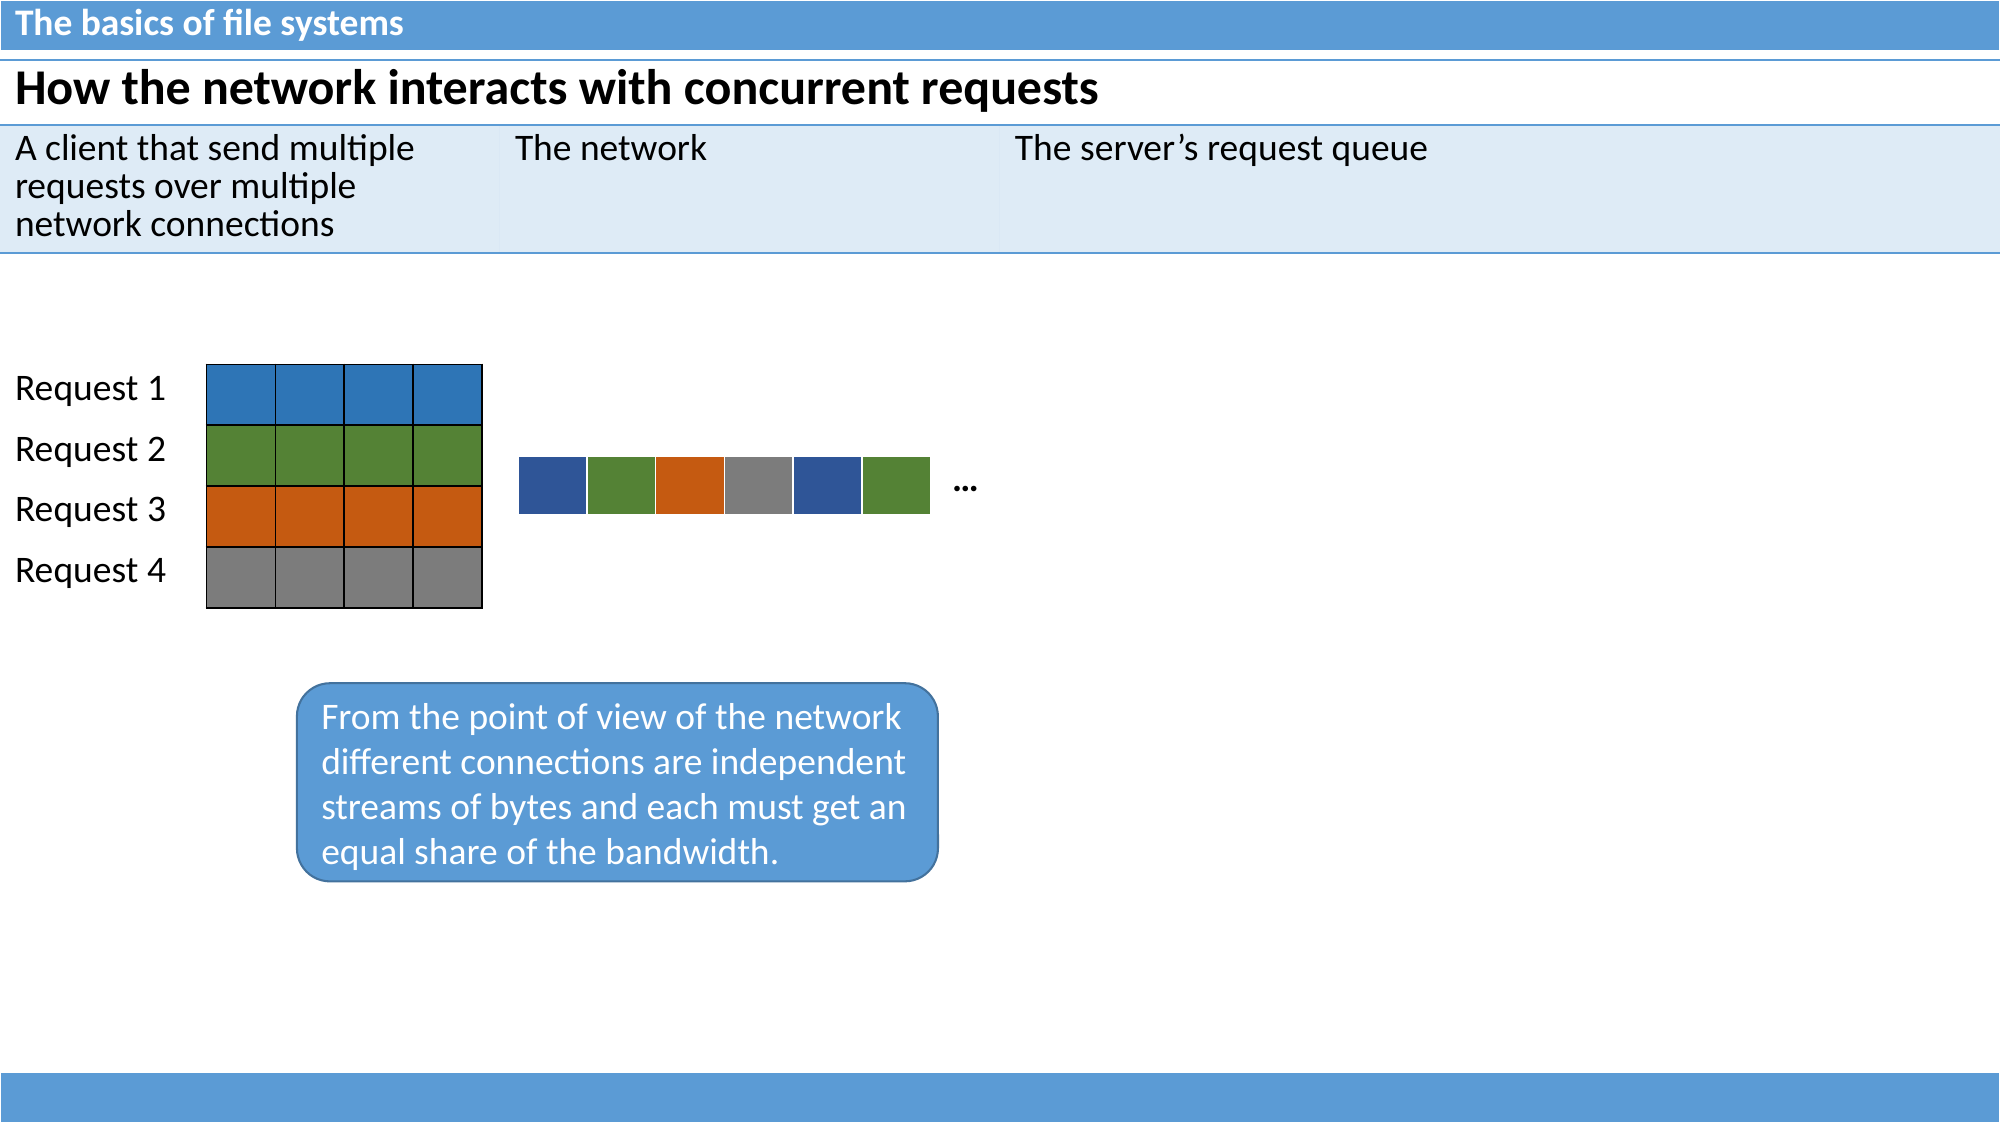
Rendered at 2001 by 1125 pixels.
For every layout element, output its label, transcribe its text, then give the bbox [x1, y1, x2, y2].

table_header Request 1 [0, 364, 206, 425]
table_cell Request 4 [0, 547, 206, 608]
table_cell A client that send multiple requests over multiple network connections [0, 126, 500, 252]
table_header [207, 365, 275, 424]
table_cell [276, 548, 343, 607]
table_header [519, 457, 586, 514]
table_cell [414, 426, 481, 485]
table_header The basics of file systems [1, 1, 1999, 50]
table_cell [345, 426, 412, 485]
table_header [345, 365, 412, 424]
table_cell [414, 548, 481, 607]
table_header [588, 457, 655, 514]
table_cell The network [500, 126, 1000, 252]
table_header … [932, 457, 999, 514]
table_header [656, 457, 724, 514]
table_cell The server’s request queue [1000, 126, 2000, 252]
table_cell [414, 487, 481, 546]
text_box From the point of view of the network different connections are independent streams of bytes and each must get an equal share of the bandwidth. [295, 682, 940, 883]
table_cell [276, 426, 343, 485]
table_header How the network interacts with concurrent requests [0, 61, 2000, 124]
table_header [794, 457, 861, 514]
table_cell [276, 487, 343, 546]
table_cell [345, 487, 412, 546]
table_cell [207, 548, 275, 607]
table_cell [345, 548, 412, 607]
table_cell Request 2 [0, 425, 206, 486]
table_header [276, 365, 343, 424]
table_header [414, 365, 481, 424]
table_cell [207, 487, 275, 546]
table_header [1, 1073, 1999, 1122]
table_header [863, 457, 930, 514]
table_cell [207, 426, 275, 485]
table_cell Request 3 [0, 486, 206, 547]
table_header [725, 457, 792, 514]
